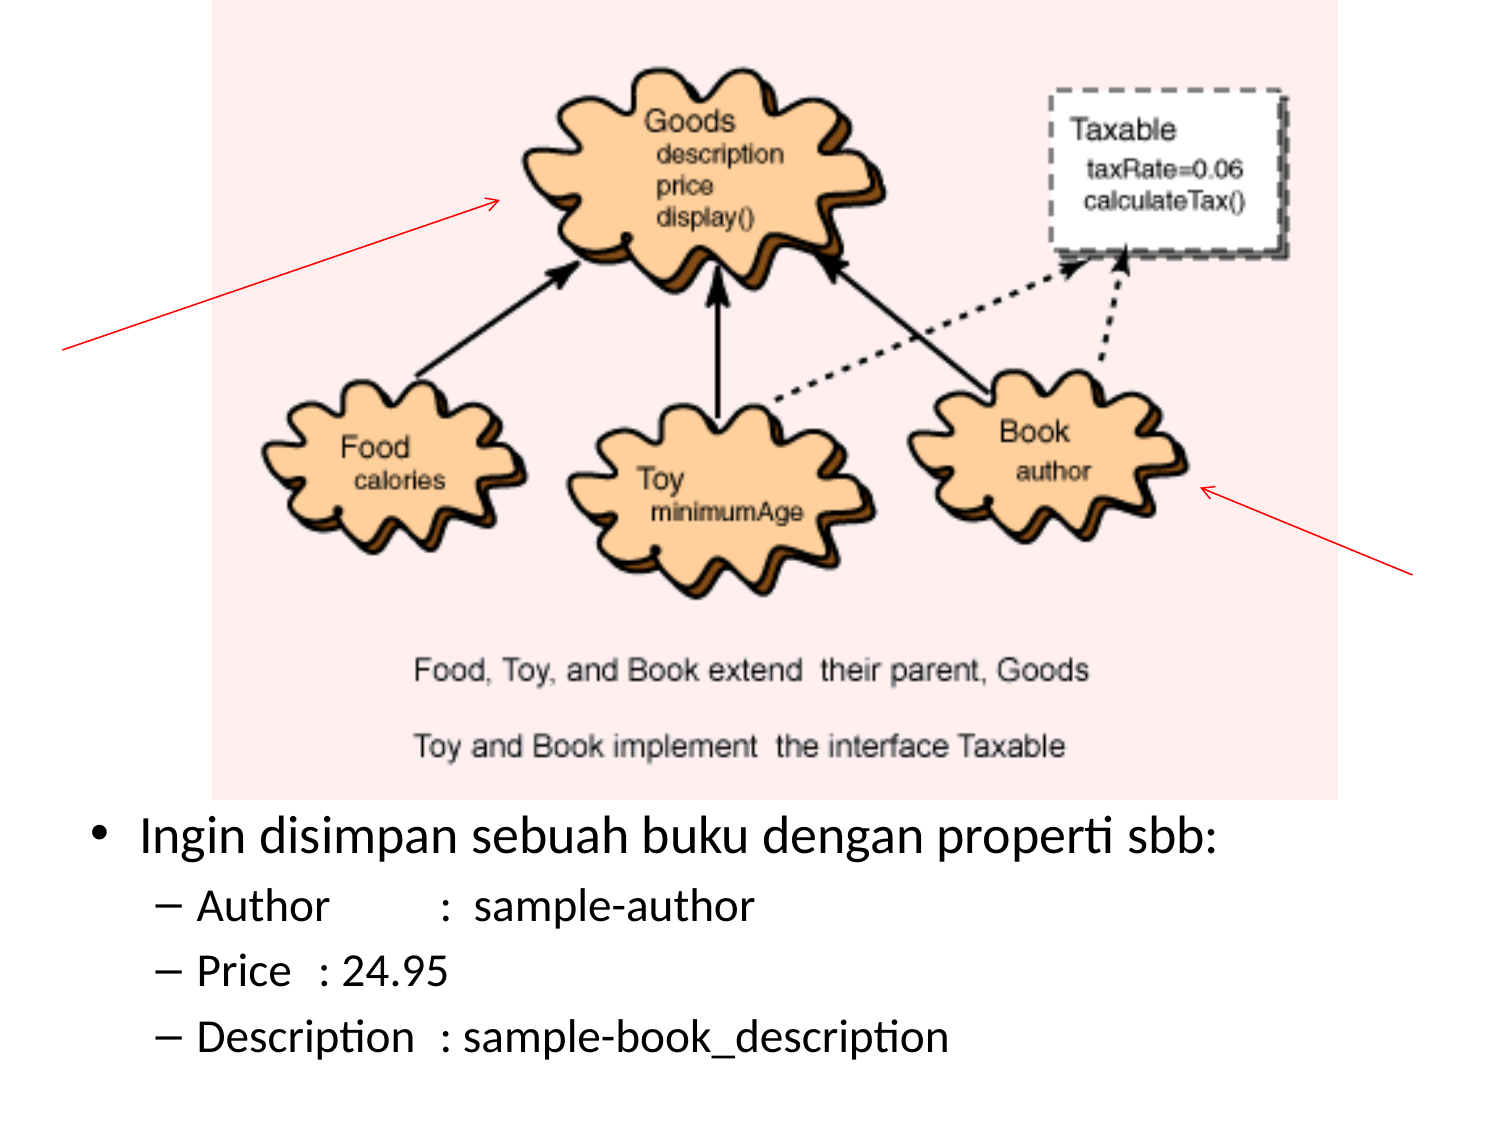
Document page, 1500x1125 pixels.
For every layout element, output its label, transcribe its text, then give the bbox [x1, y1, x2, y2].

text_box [62, 199, 501, 351]
picture [212, 0, 1338, 800]
list Ingin disimpan sebuah buku dengan properti sbb: Author : sample-author Price : 24.95 Description : sample-book_description [75, 262, 1425, 1075]
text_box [1199, 487, 1413, 576]
